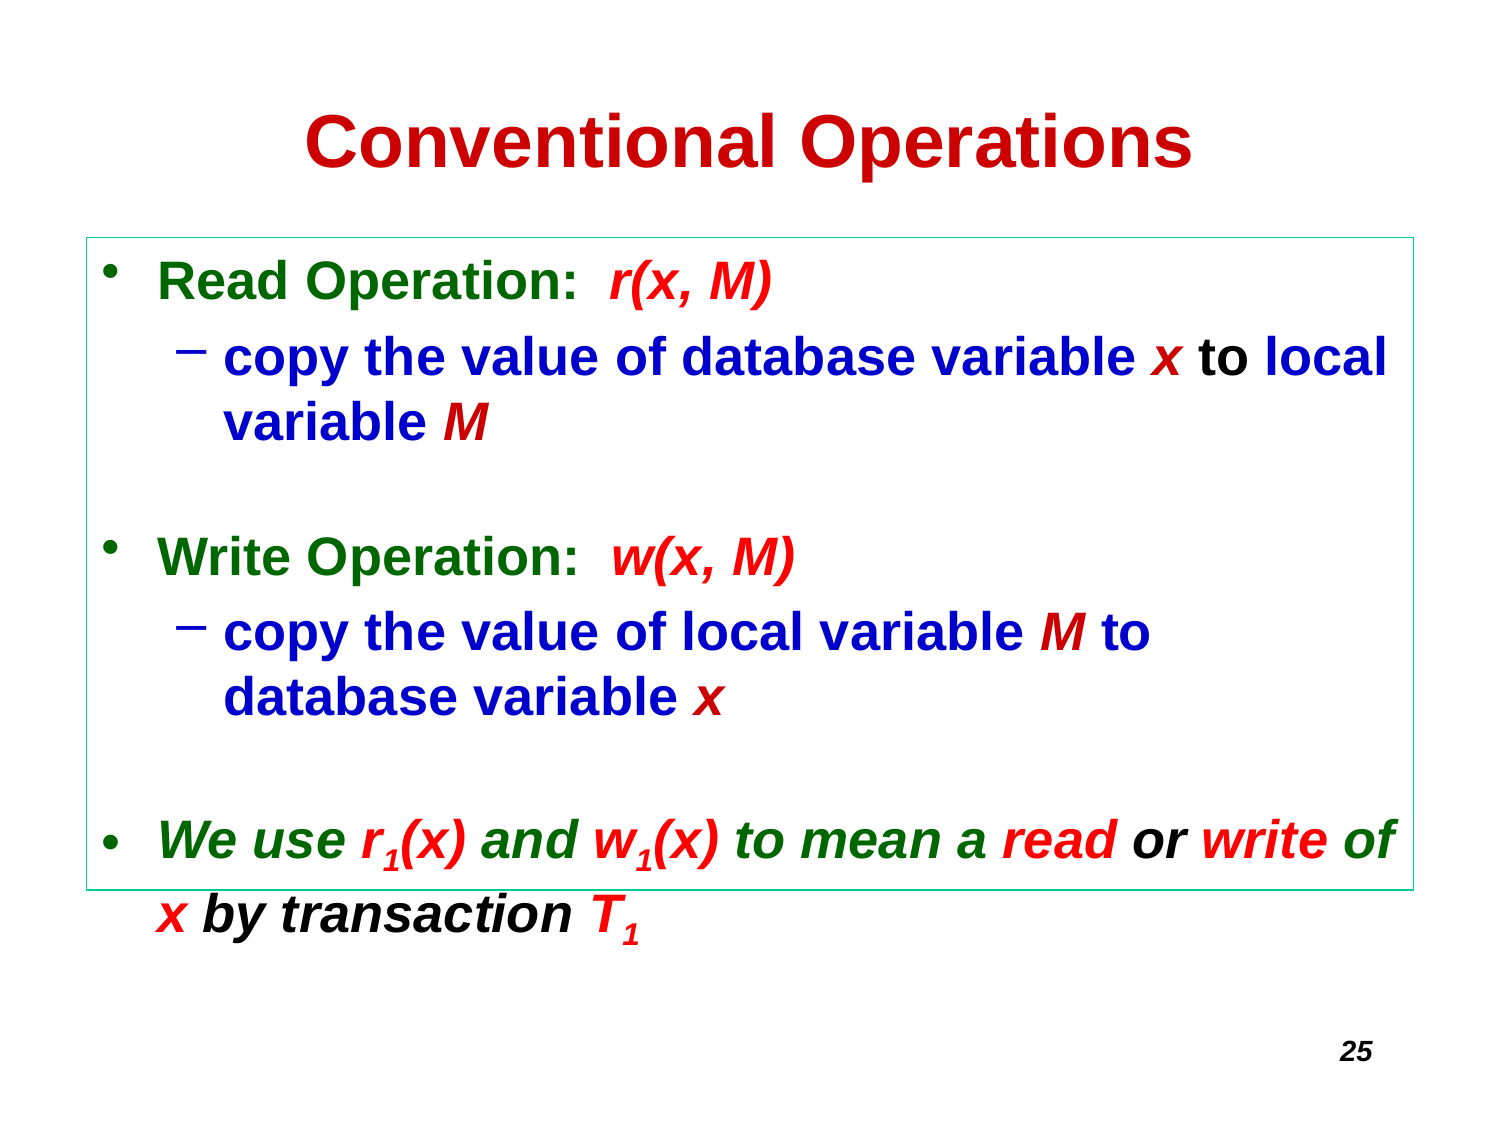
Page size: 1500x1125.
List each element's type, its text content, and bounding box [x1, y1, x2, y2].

list Read Operation: r(x, M) copy the value of database variable x to local variable M Write Operation: w(x, M) copy the value of local variable M to database variable x [86, 237, 1414, 796]
text_box [1074, 1024, 1388, 1100]
title Conventional Operations [112, 74, 1388, 201]
text_box We use r1(x) and w1(x) to mean a read or write of x by transaction T1 [86, 796, 1414, 960]
